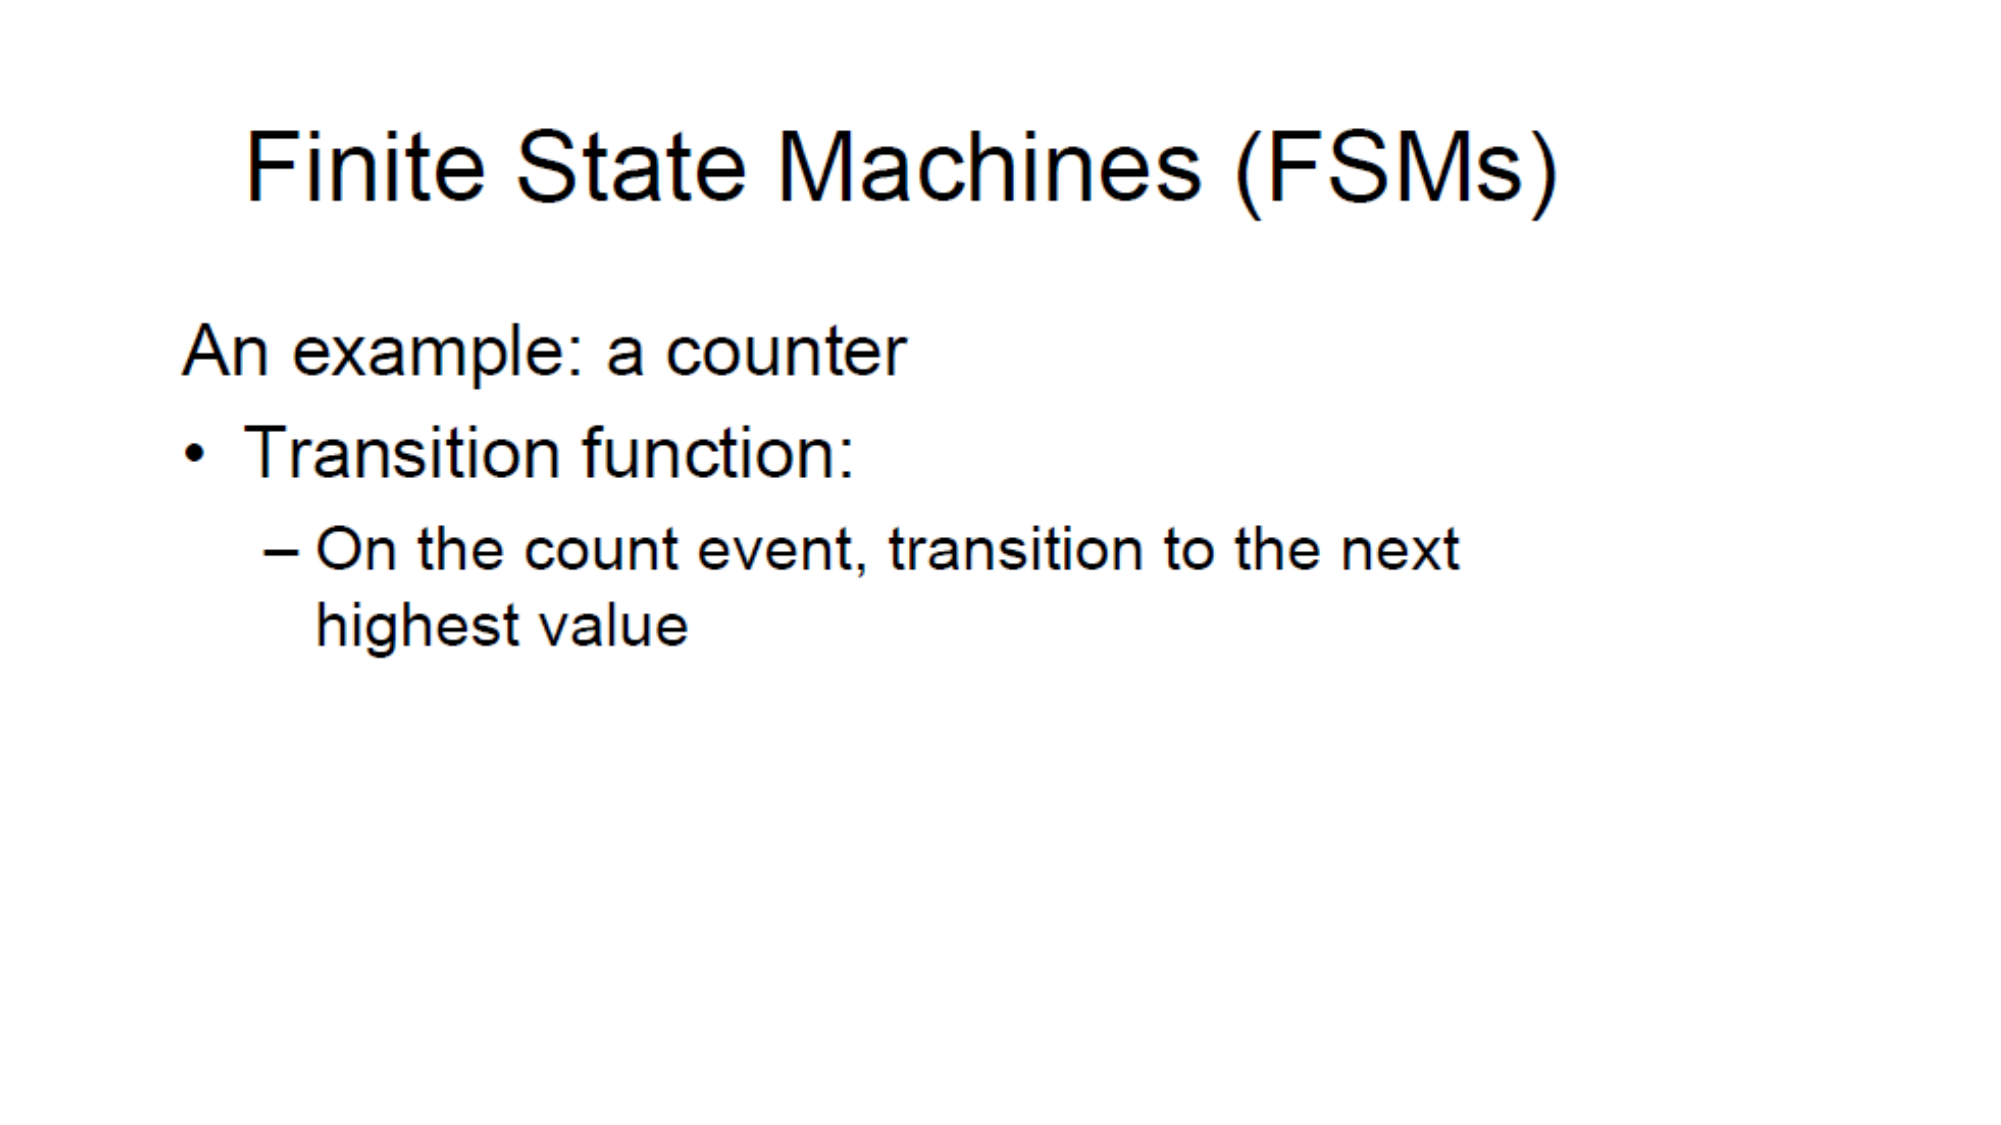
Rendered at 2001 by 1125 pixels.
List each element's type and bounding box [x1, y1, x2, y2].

picture [137, 59, 1628, 917]
